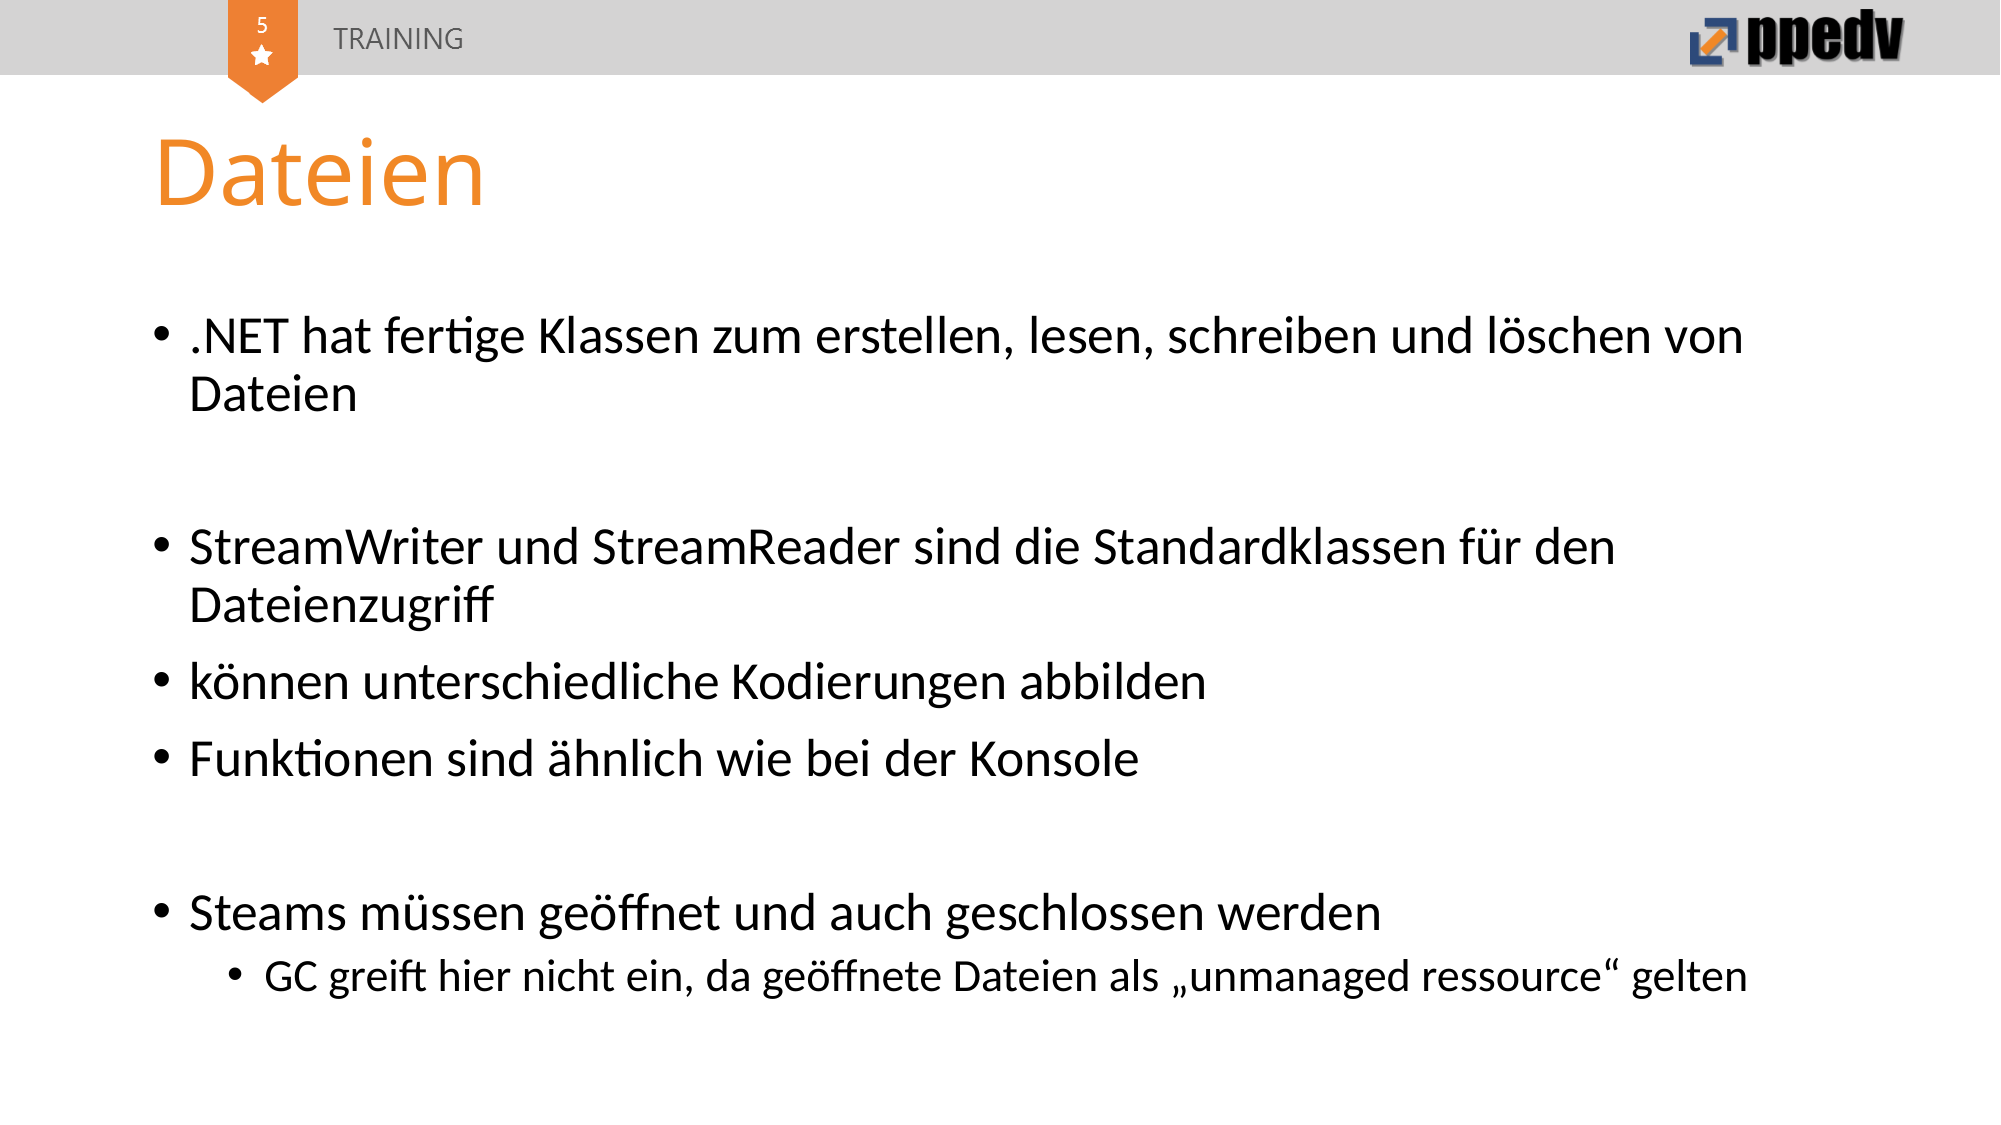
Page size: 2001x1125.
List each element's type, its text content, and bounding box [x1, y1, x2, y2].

picture [0, 0, 2000, 104]
title Dateien [137, 75, 1863, 278]
list .NET hat fertige Klassen zum erstellen, lesen, schreiben und löschen von Dateien StreamWriter und StreamReader sind die Standardklassen für den Dateienzugriff können unterschiedliche Kodierungen abbilden Funktionen sind ähnlich wie bei der Konsole Steams müssen geöffnet und auch geschlossen werden GC greift hier nicht ein, da geöffnete Dateien als „unmanaged ressource“ gelten [137, 299, 1863, 1014]
